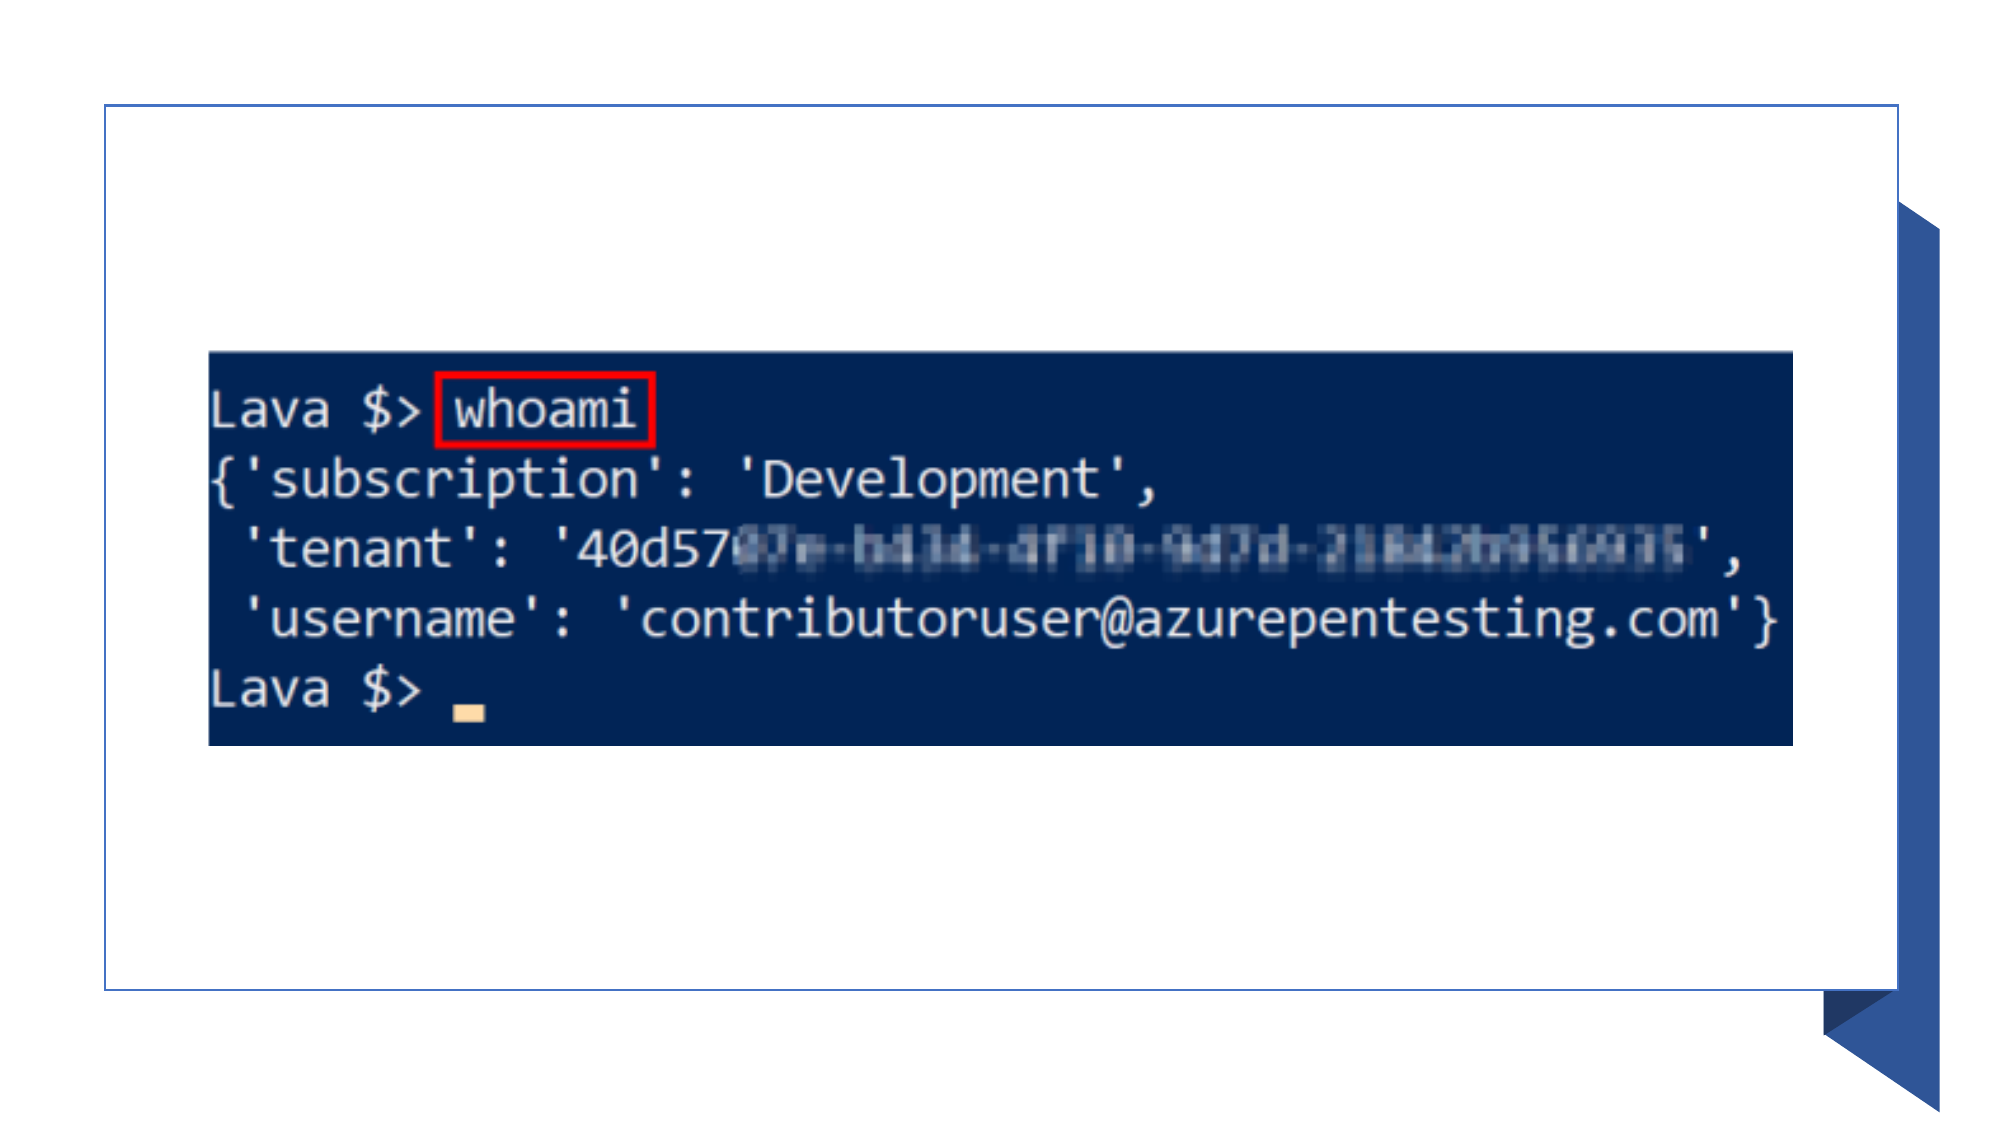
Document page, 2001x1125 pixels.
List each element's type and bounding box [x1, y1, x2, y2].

text_box [104, 105, 1899, 990]
text_box [1823, 990, 1893, 1036]
picture [207, 349, 1793, 747]
text_box [1825, 201, 1940, 1113]
